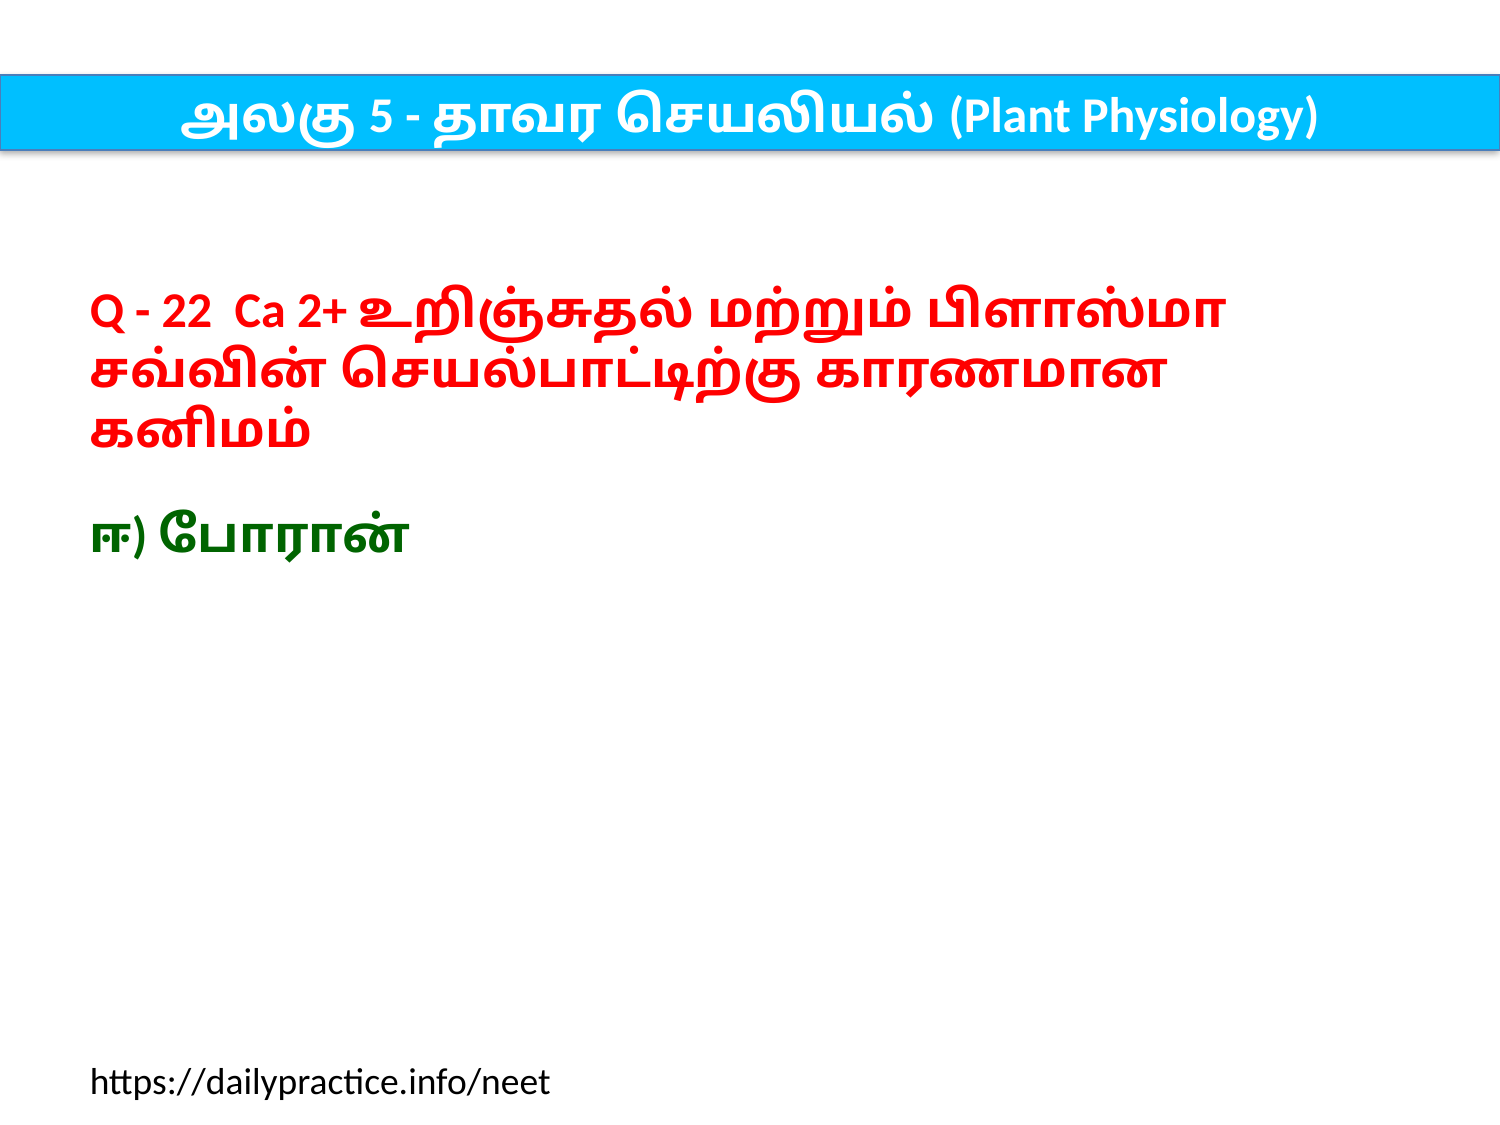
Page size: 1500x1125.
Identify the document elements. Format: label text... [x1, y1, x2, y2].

text_box அலகு 5 - தாவர செயலியல் (Plant Physiology) [0, 74, 1500, 151]
text_box https://dailypractice.info/neet [74, 1049, 675, 1110]
text_box Q - 22 Ca 2+ உறிஞ்சுதல் மற்றும் பிளாஸ்மா சவ்வின் செயல்பாட்டிற்கு காரணமான கனிமம் ஈ) போரான் [74, 224, 1275, 570]
